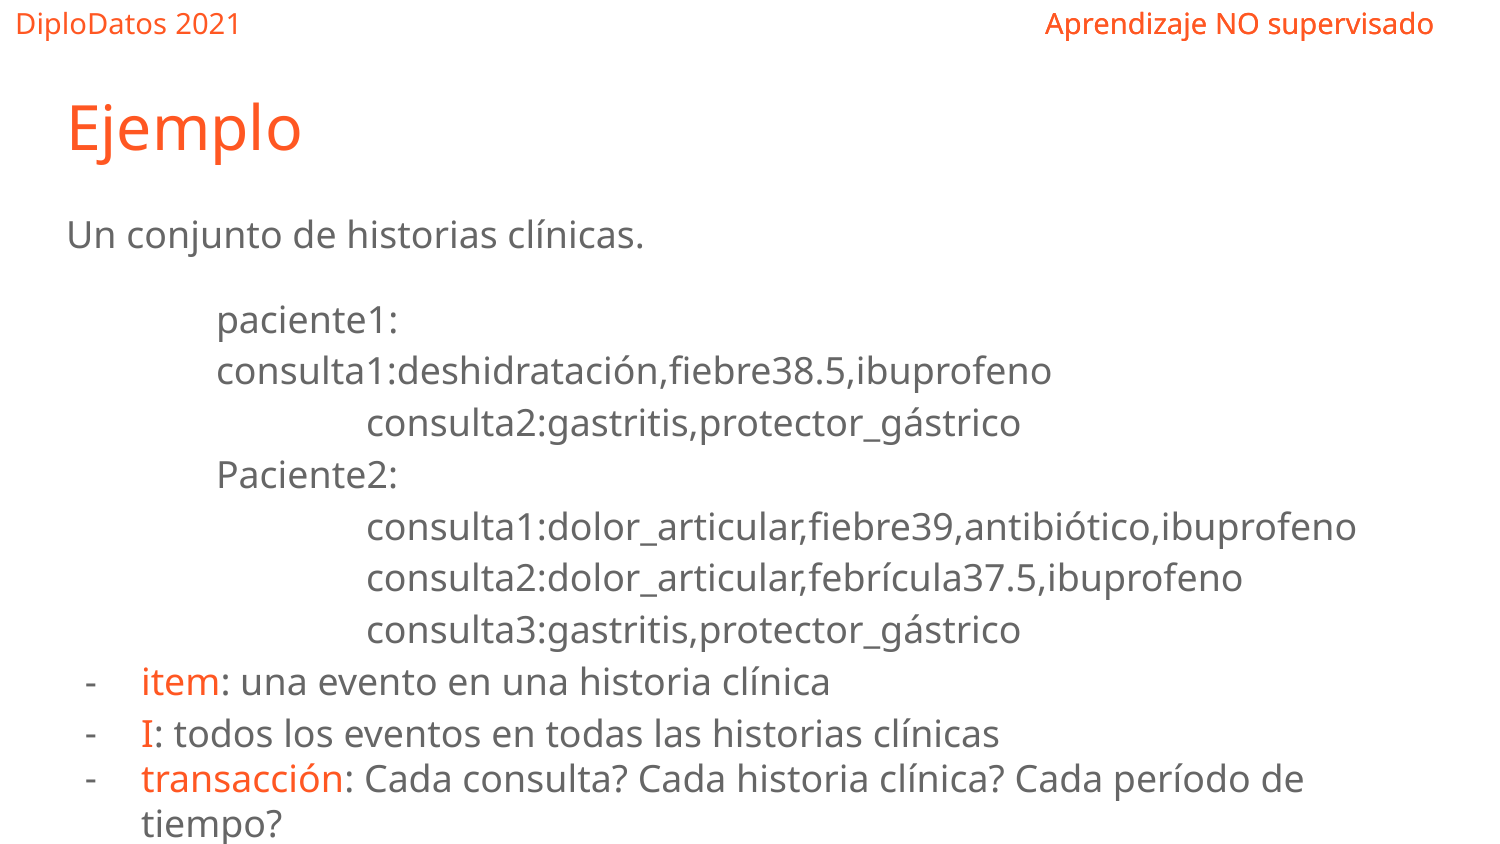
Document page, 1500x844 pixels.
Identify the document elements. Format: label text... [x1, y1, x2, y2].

title Ejemplo [51, 72, 1449, 167]
list Un conjunto de historias clínicas. paciente1: consulta1:deshidratación,fiebre38.5,ibuprofeno consulta2:gastritis,protector_gástrico Paciente2: consulta1:dolor_articular,fiebre39,antibiótico,ibuprofeno consulta2:dolor_articular,febrícula37.5,ibuprofeno consulta3:gastritis,protector_gástrico item: una evento en una historia clínica I: todos los eventos en todas las historias clínicas transacción: Cada consulta? Cada historia clínica? Cada período de tiempo? [51, 189, 1449, 750]
